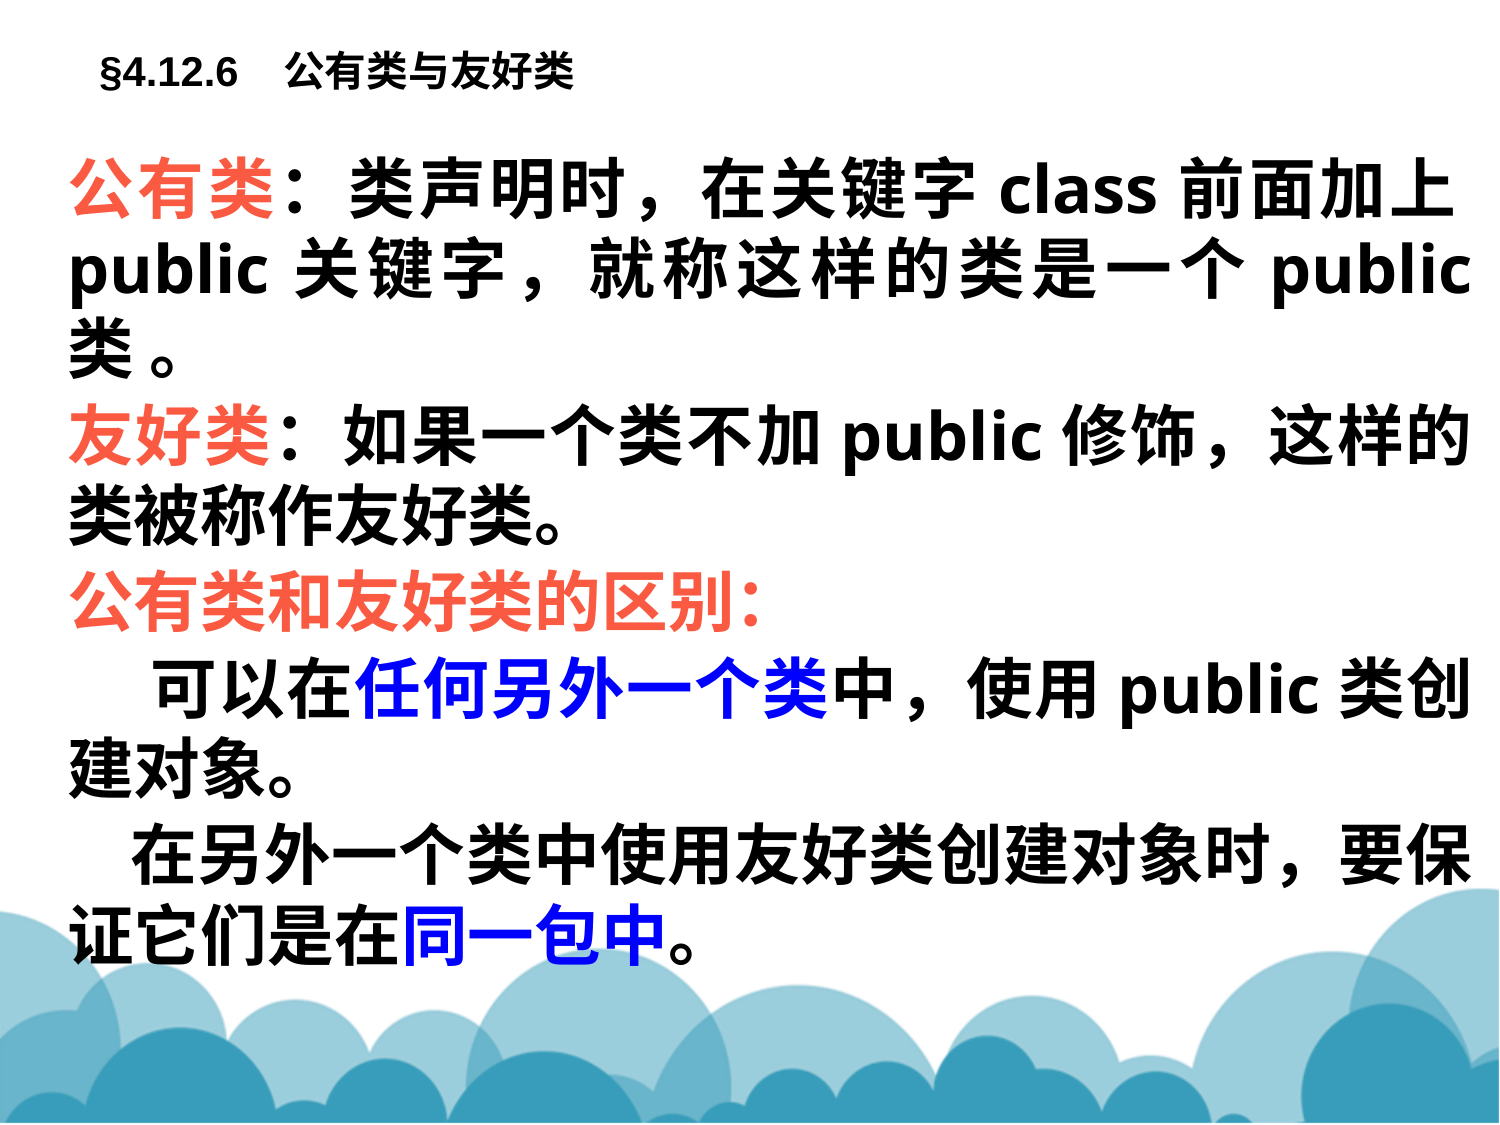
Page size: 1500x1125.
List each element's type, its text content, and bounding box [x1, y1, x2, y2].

footer [512, 1024, 988, 1103]
slide_number [75, 1024, 425, 1103]
picture [0, 0, 1500, 1125]
subtitle §4.12.6 公有类与友好类 [37, 37, 1076, 113]
text_box 公有类：类声明时，在关键字class前面加上public关键字，就称这样的类是一个public 类 。 友好类：如果一个类不加public修饰，这样的类被称作友好类。 公有类和友好类的区别： 可以在任何另外一个类中，使用public类创建对象。 在另外一个类中使用友好类创建对象时，要保证它们是在同一包中。 [52, 139, 1488, 981]
